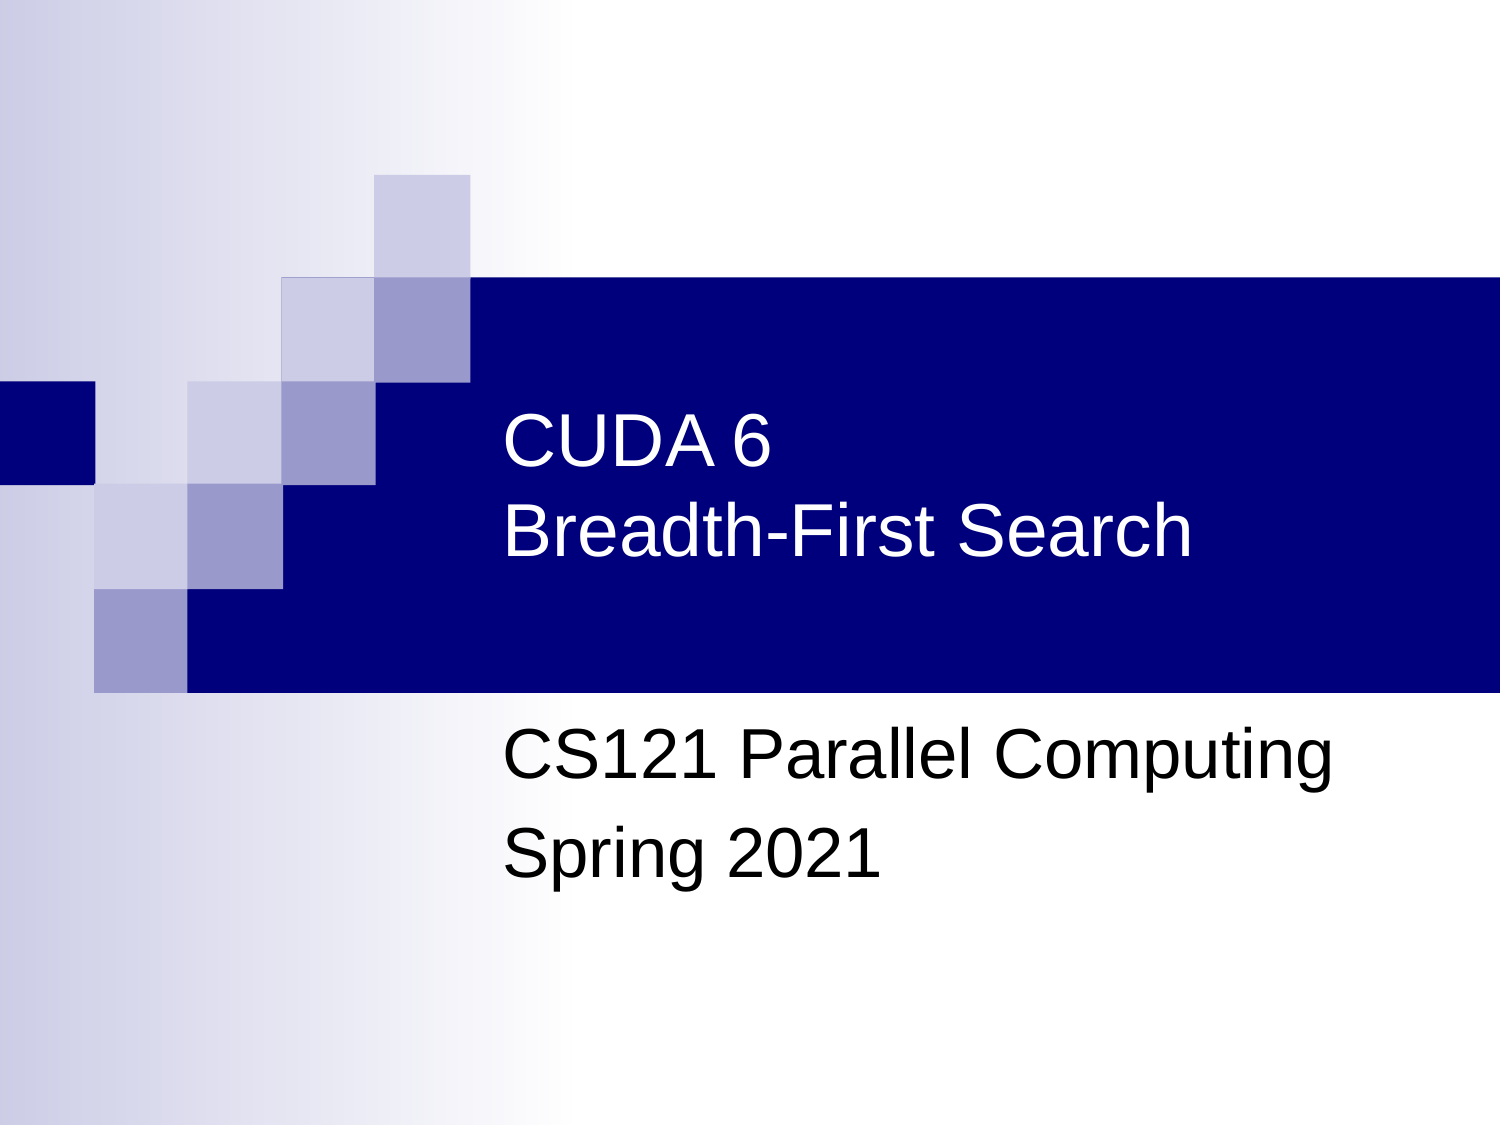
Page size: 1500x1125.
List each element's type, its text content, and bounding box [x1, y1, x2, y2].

subtitle CS121 Parallel Computing Spring 2021 [487, 699, 1475, 988]
title CUDA 6 Breadth-First Search [487, 299, 1475, 663]
